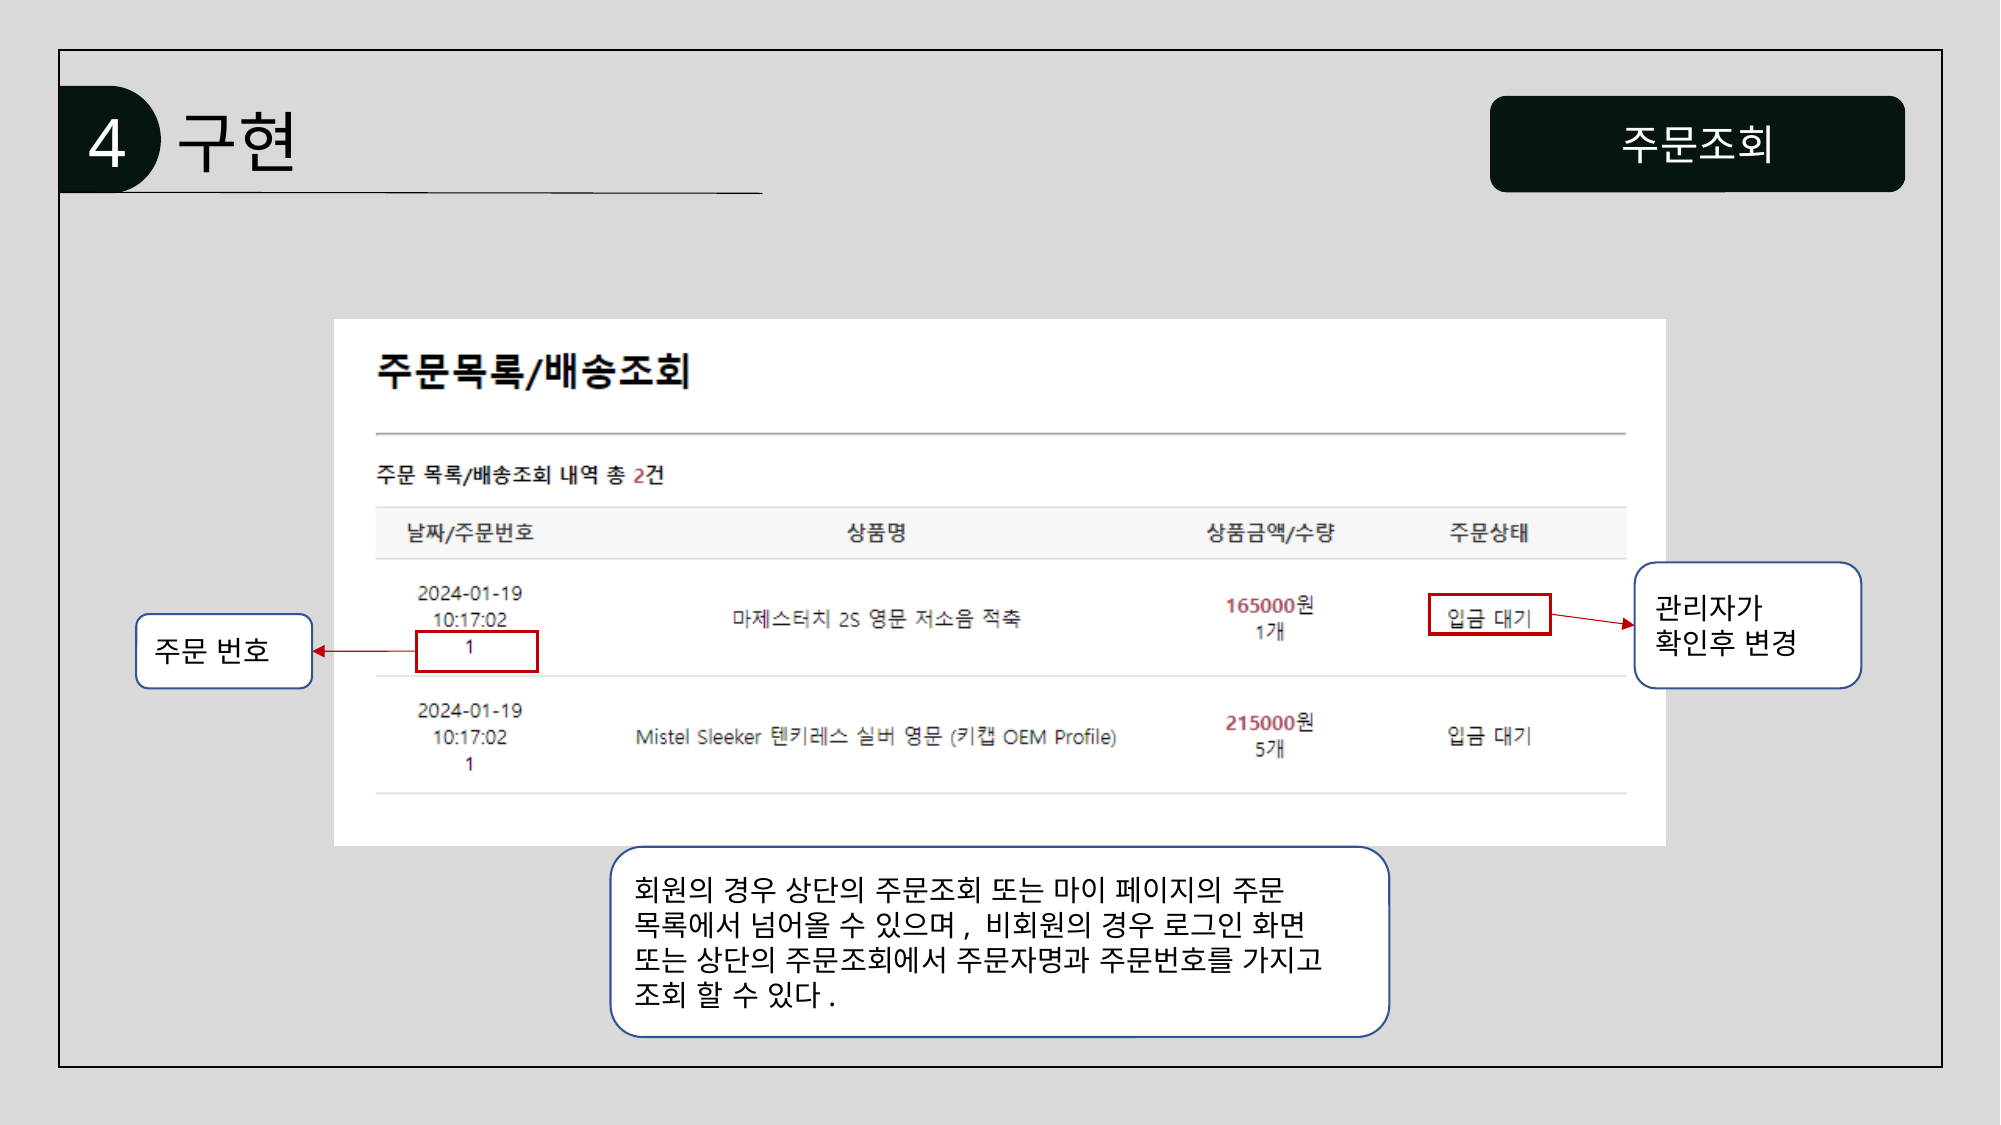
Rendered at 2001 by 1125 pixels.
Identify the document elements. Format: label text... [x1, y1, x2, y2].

text_box 관리자가 확인후 변경 [1666, 561, 1863, 690]
text_box 4 구현 [73, 93, 788, 188]
picture [334, 319, 1666, 846]
text_box 주문조회 [1515, 111, 1883, 176]
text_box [1550, 614, 1635, 626]
text_box [58, 49, 1943, 1068]
text_box [58, 84, 138, 195]
text_box 회원의 경우 상단의 주문조회 또는 마이 페이지의 주문 목록에서 넘어올 수 있으며, 비회원의 경우 로그인 화면 또는 상단의 주문조회에서 주문자명과 주문번호를 가지고 조회 할 수 있다. [609, 846, 1391, 1039]
text_box [1488, 94, 1907, 194]
text_box 주문 번호 [135, 613, 314, 690]
